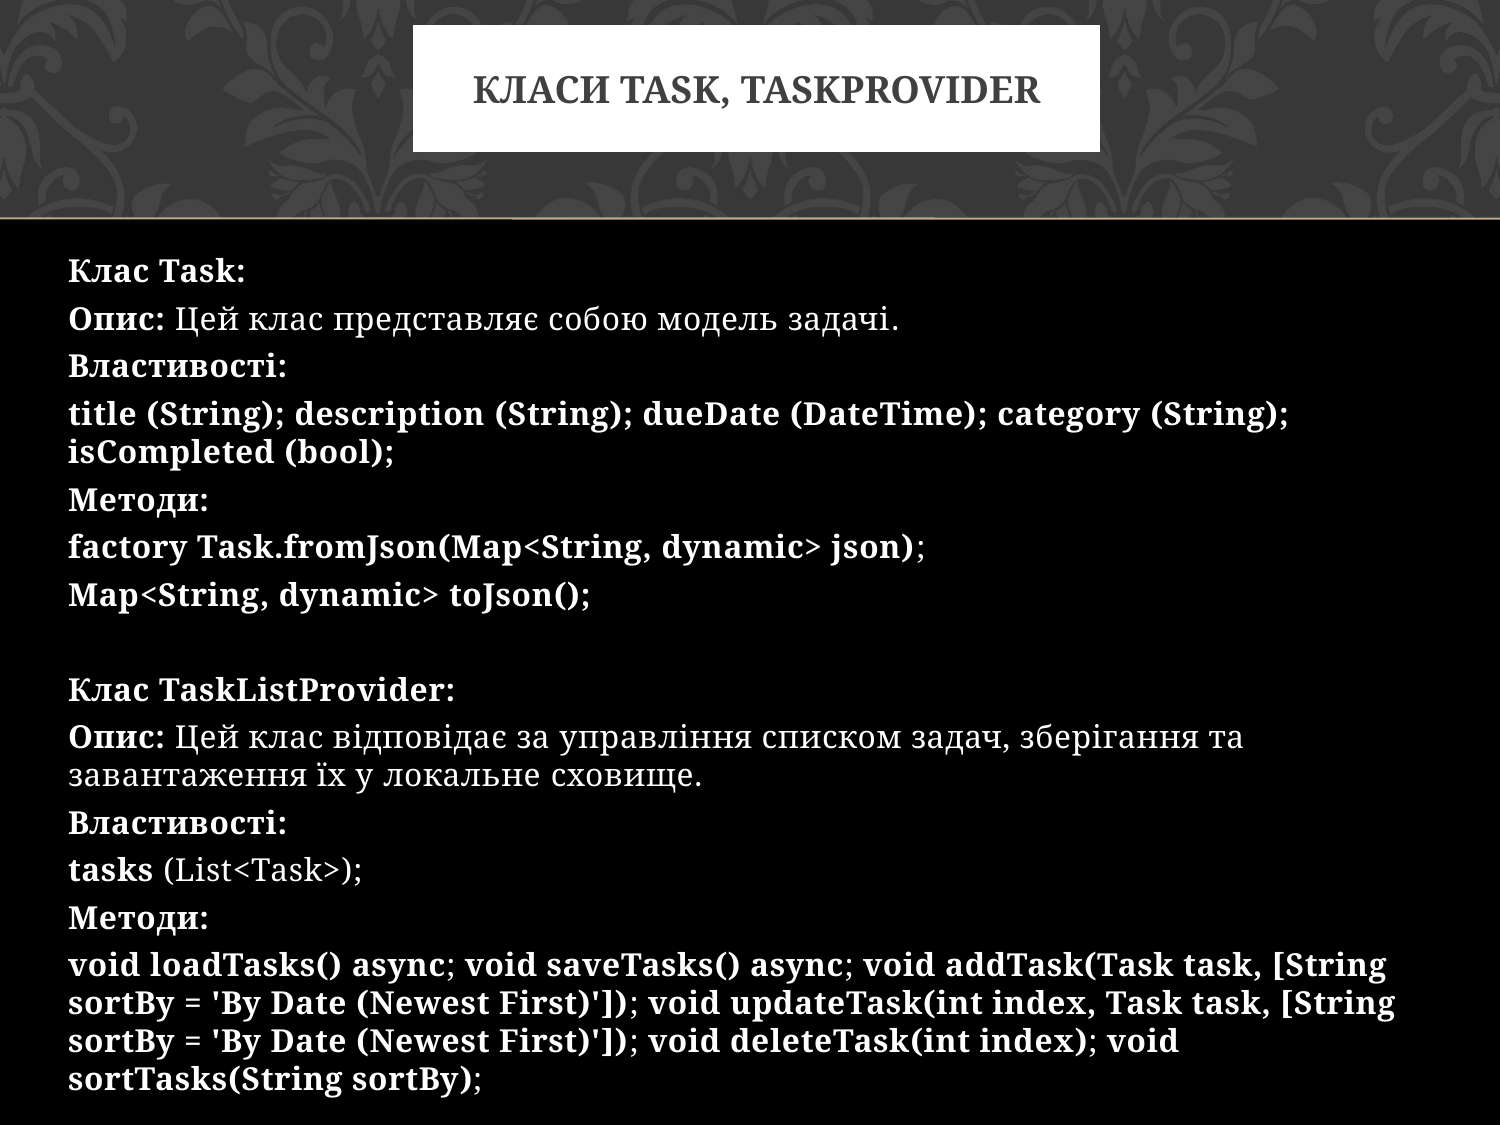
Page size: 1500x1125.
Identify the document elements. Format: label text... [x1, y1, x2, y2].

list Клас Task: Опис: Цей клас представляє собою модель задачі. Властивості: title (String); description (String); dueDate (DateTime); category (String); isCompleted (bool); Методи: factory Task.fromJson(Map<String, dynamic> json); Map<String, dynamic> toJson(); Клас TaskListProvider: Опис: Цей клас відповідає за управління списком задач, зберігання та завантаження їх у локальне сховище. Властивості: tasks (List<Task>); Методи: void loadTasks() async; void saveTasks() async; void addTask(Task task, [String sortBy = 'By Date (Newest First)']); void updateTask(int index, Task task, [String sortBy = 'By Date (Newest First)']); void deleteTask(int index); void sortTasks(String sortBy); [53, 243, 1471, 1106]
title Класи task, taskprovider [413, 25, 1100, 152]
